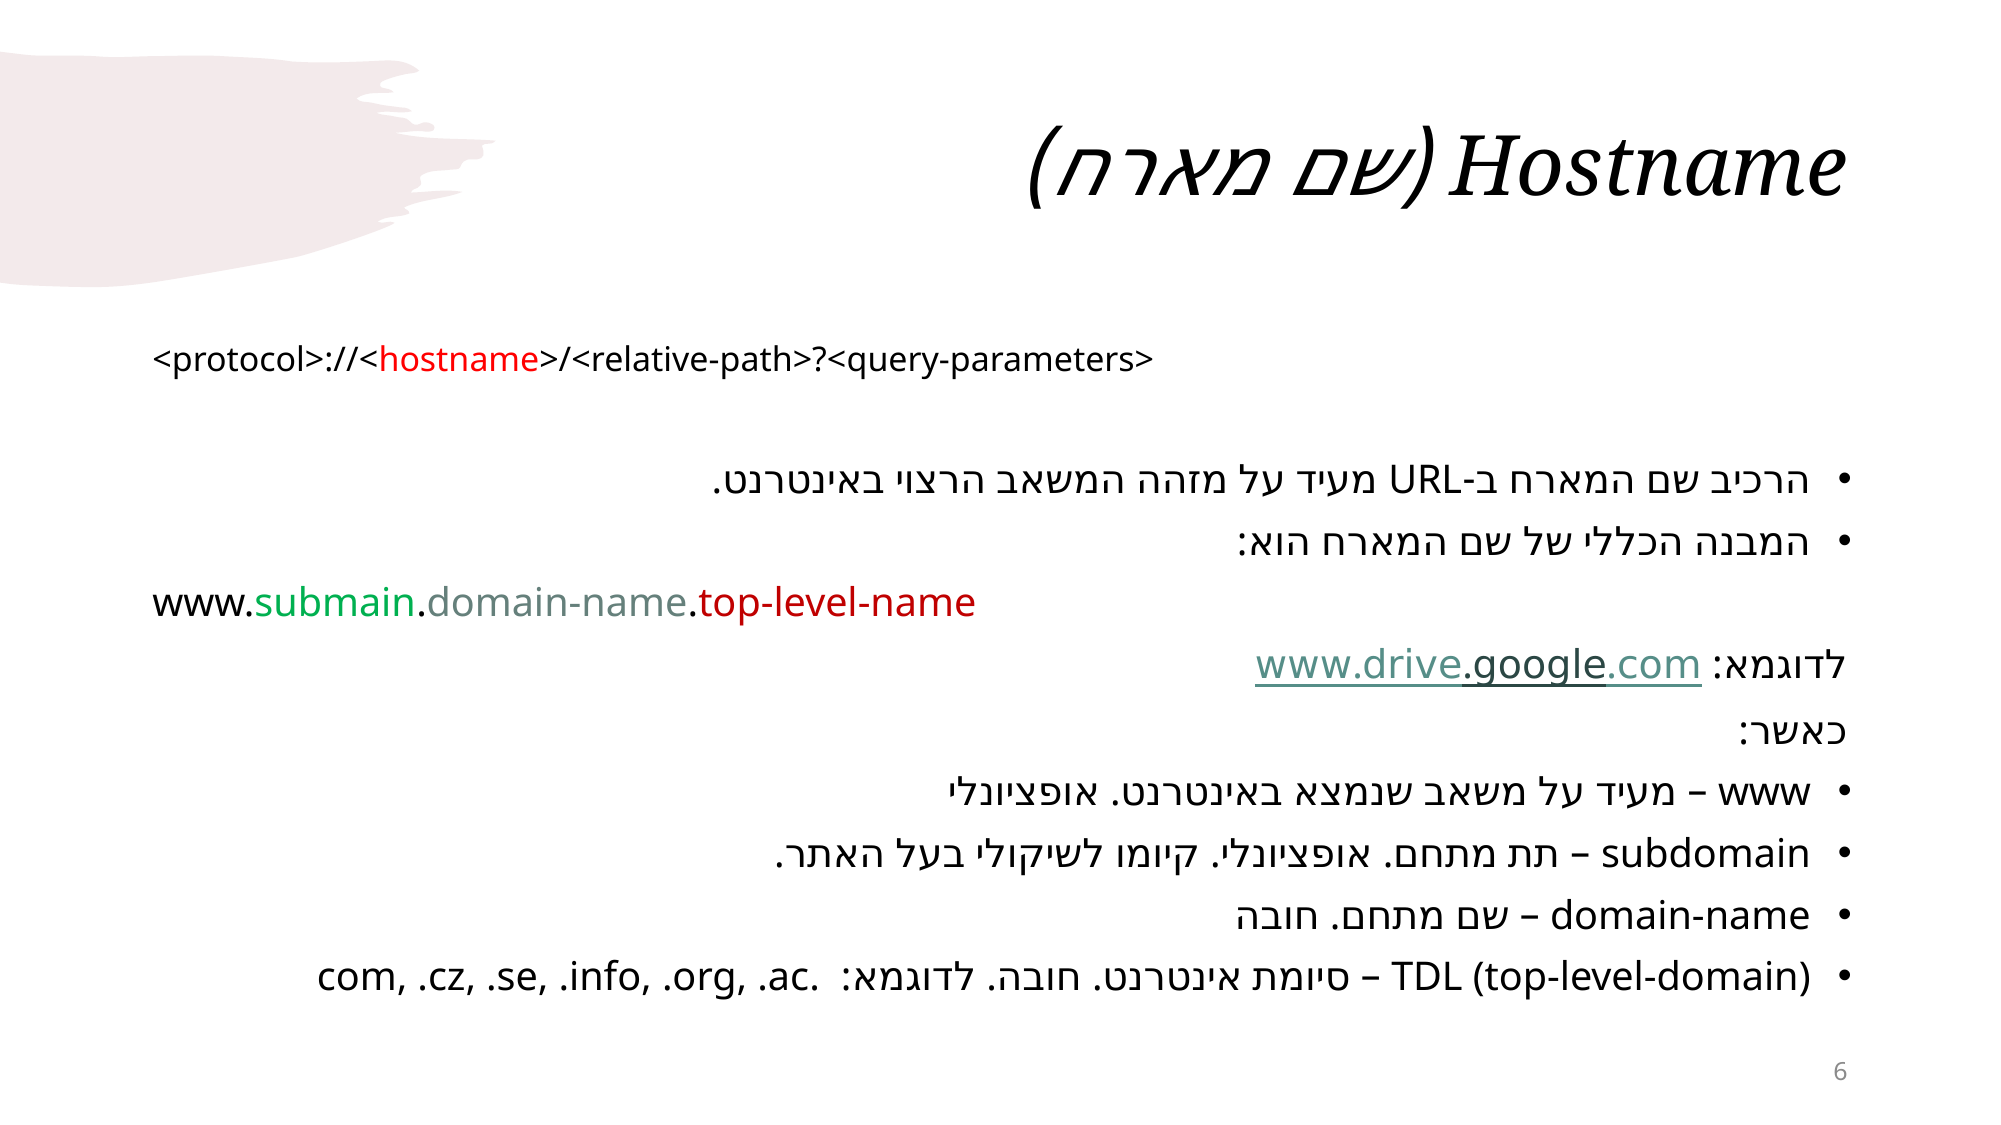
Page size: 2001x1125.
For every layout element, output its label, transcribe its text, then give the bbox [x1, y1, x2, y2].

slide_number 6 [1412, 1042, 1863, 1103]
list <protocol>://<hostname>/<relative-path>?<query-parameters> הרכיב שם המארח ב-URL מעיד על מזהה המשאב הרצוי באינטרנט. המבנה הכללי של שם המארח הוא: www.submain.domain-name.top-level-name לדוגמא: www.drive.google.com כאשר: www – מעיד על משאב שנמצא באינטרנט. אופציונלי subdomain – תת מתחם. אופציונלי. קיומו לשיקולי בעל האתר. domain-name – שם מתחם. חובה TDL (top-level-domain) – סיומת אינטרנט. חובה. לדוגמא: .com, .cz, .se, .info, .org, .ac [137, 329, 1863, 1013]
title Hostname (שם מארח) [137, 59, 1863, 278]
